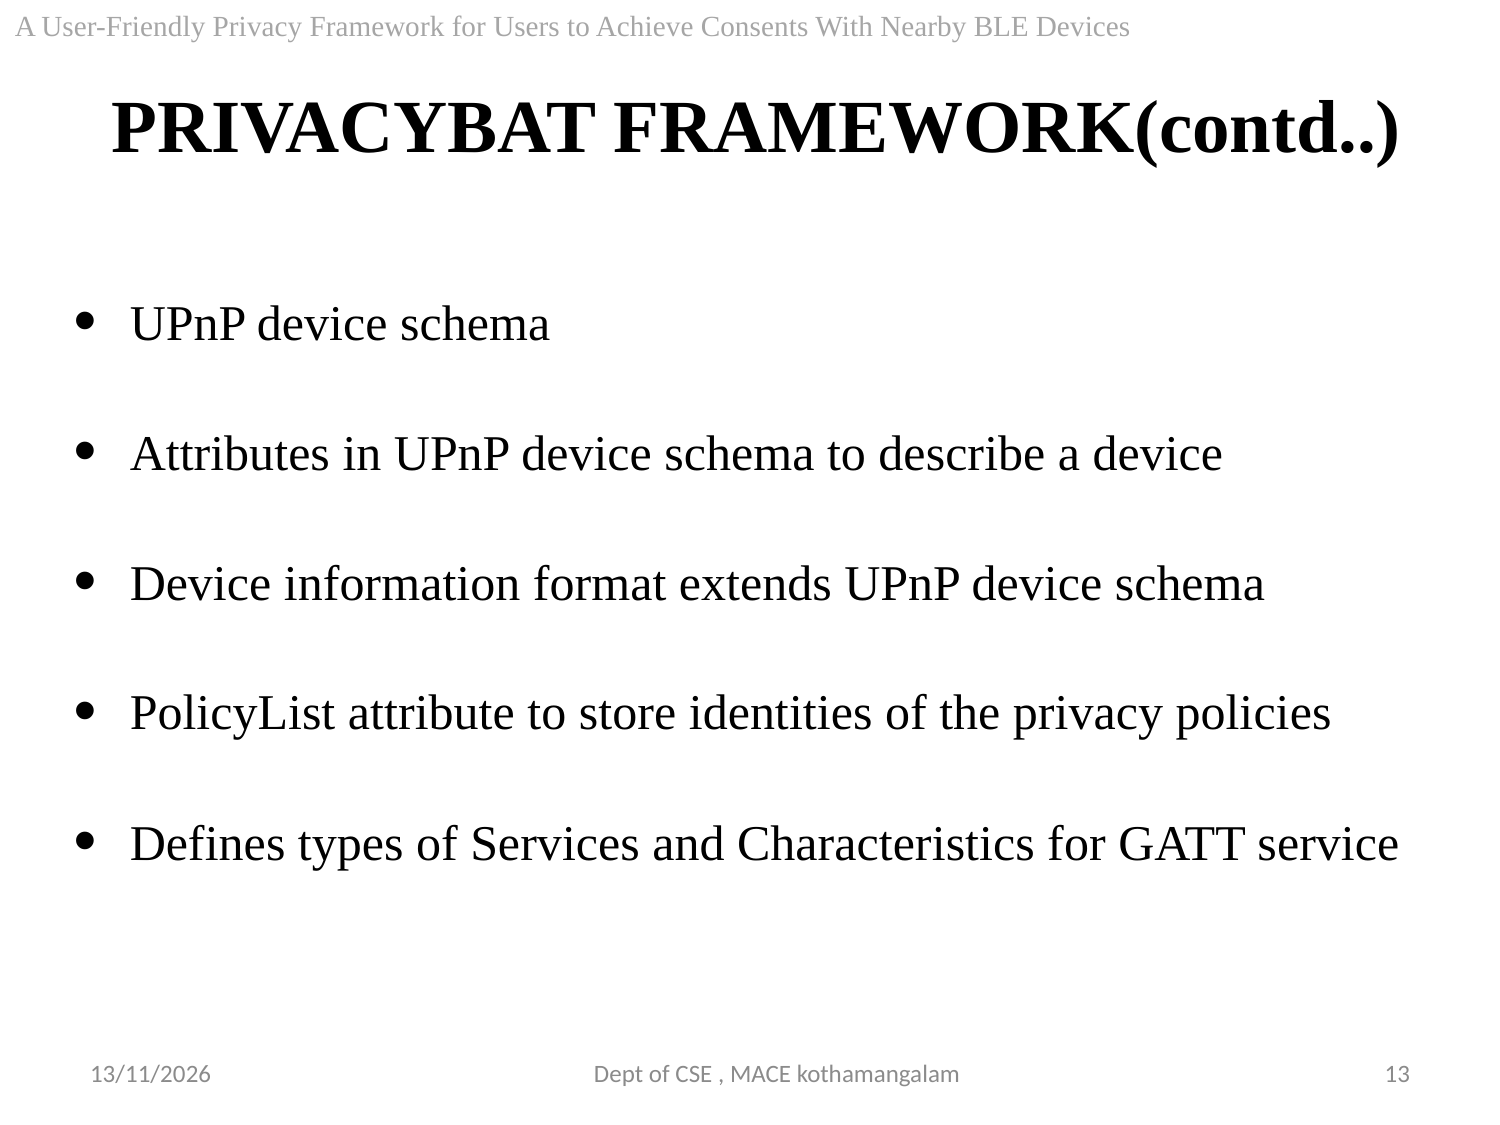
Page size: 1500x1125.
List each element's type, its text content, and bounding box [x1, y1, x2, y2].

title PRIVACYBAT FRAMEWORK(contd..) [88, 45, 1425, 200]
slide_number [75, 1055, 425, 1103]
text_box UPnP device schema Attributes in UPnP device schema to describe a device Device information format extends UPnP device schema PolicyList attribute to store identities of the privacy policies Defines types of Services and Characteristics for GATT service [58, 222, 1430, 1055]
footer Dept of CSE , MACE kothamangalam [452, 1055, 1103, 1111]
slide_number 13 [1074, 1055, 1425, 1103]
text_box A User-Friendly Privacy Framework for Users to Achieve Consents With Nearby BLE Devices [0, 0, 1176, 50]
